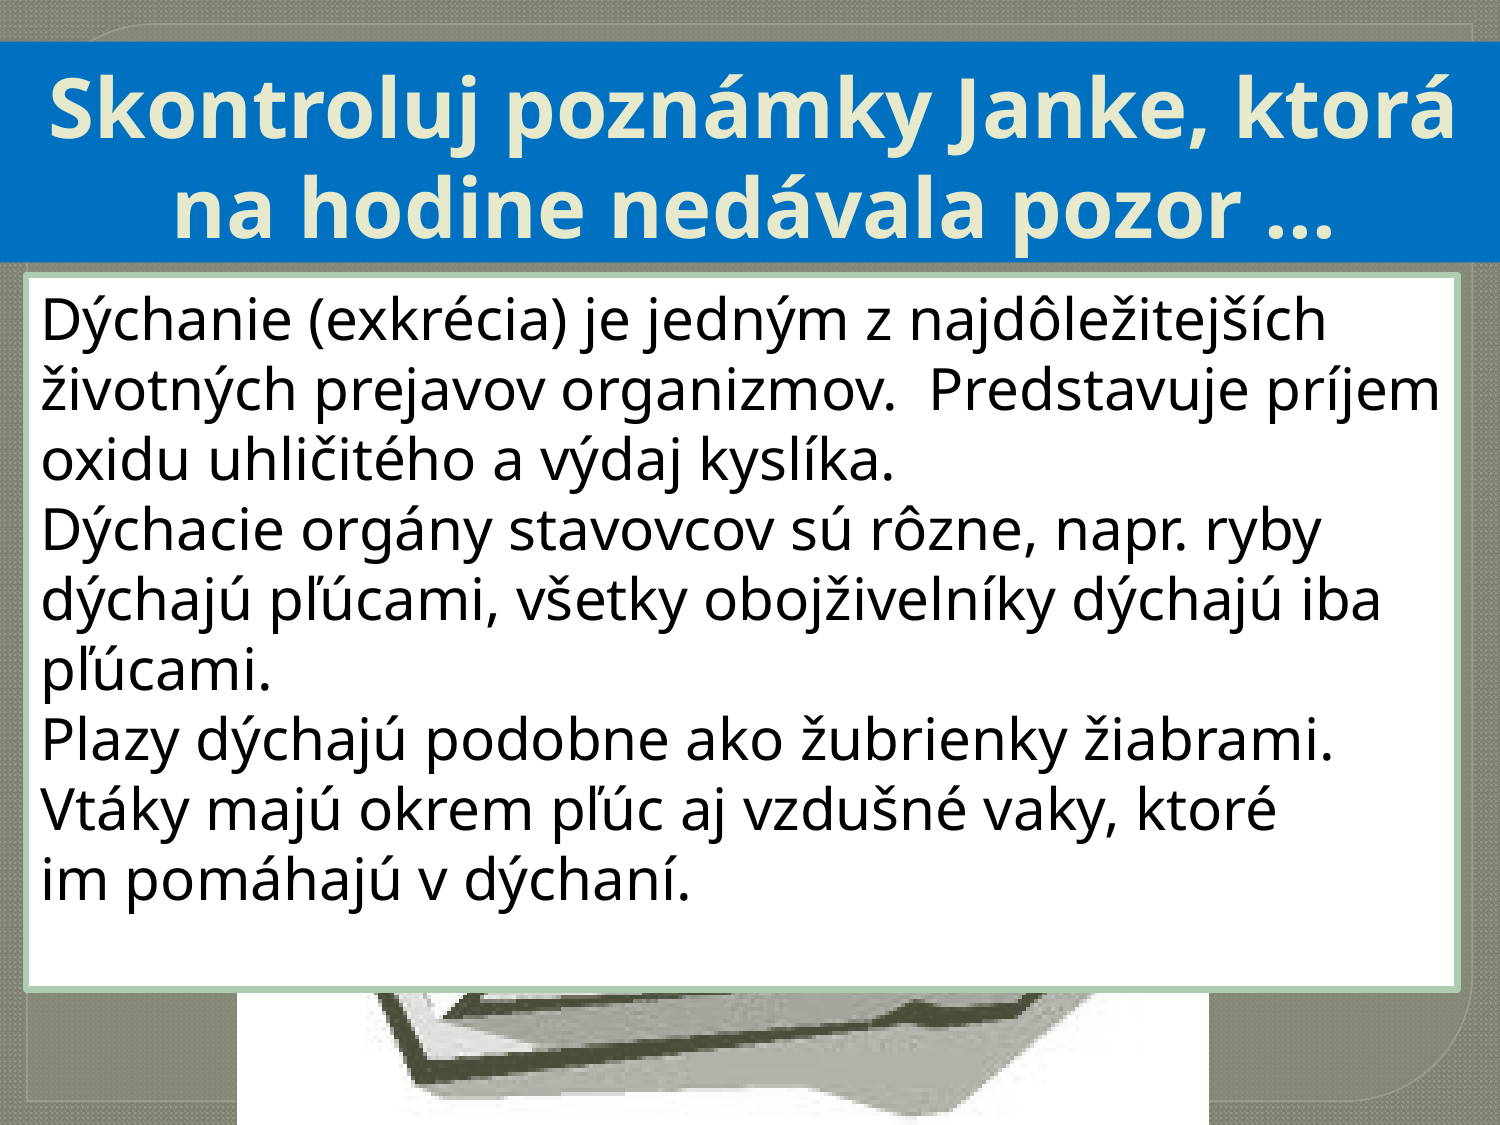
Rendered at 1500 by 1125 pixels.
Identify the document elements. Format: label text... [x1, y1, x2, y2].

title Skontroluj poznámky Janke, ktorá na hodine nedávala pozor ... [0, 41, 1500, 263]
picture [237, 274, 1210, 1125]
text_box Dýchanie (exkrécia) je jedným z najdôležitejších životných prejavov organizmov. Predstavuje príjem oxidu uhličitého a výdaj kyslíka. Dýchacie orgány stavovcov sú rôzne, napr. ryby dýchajú pľúcami, všetky obojživelníky dýchajú iba pľúcami. Plazy dýchajú podobne ako žubrienky žiabrami. Vtáky majú okrem pľúc aj vzdušné vaky, ktoré im pomáhajú v dýchaní. [23, 272, 1461, 993]
